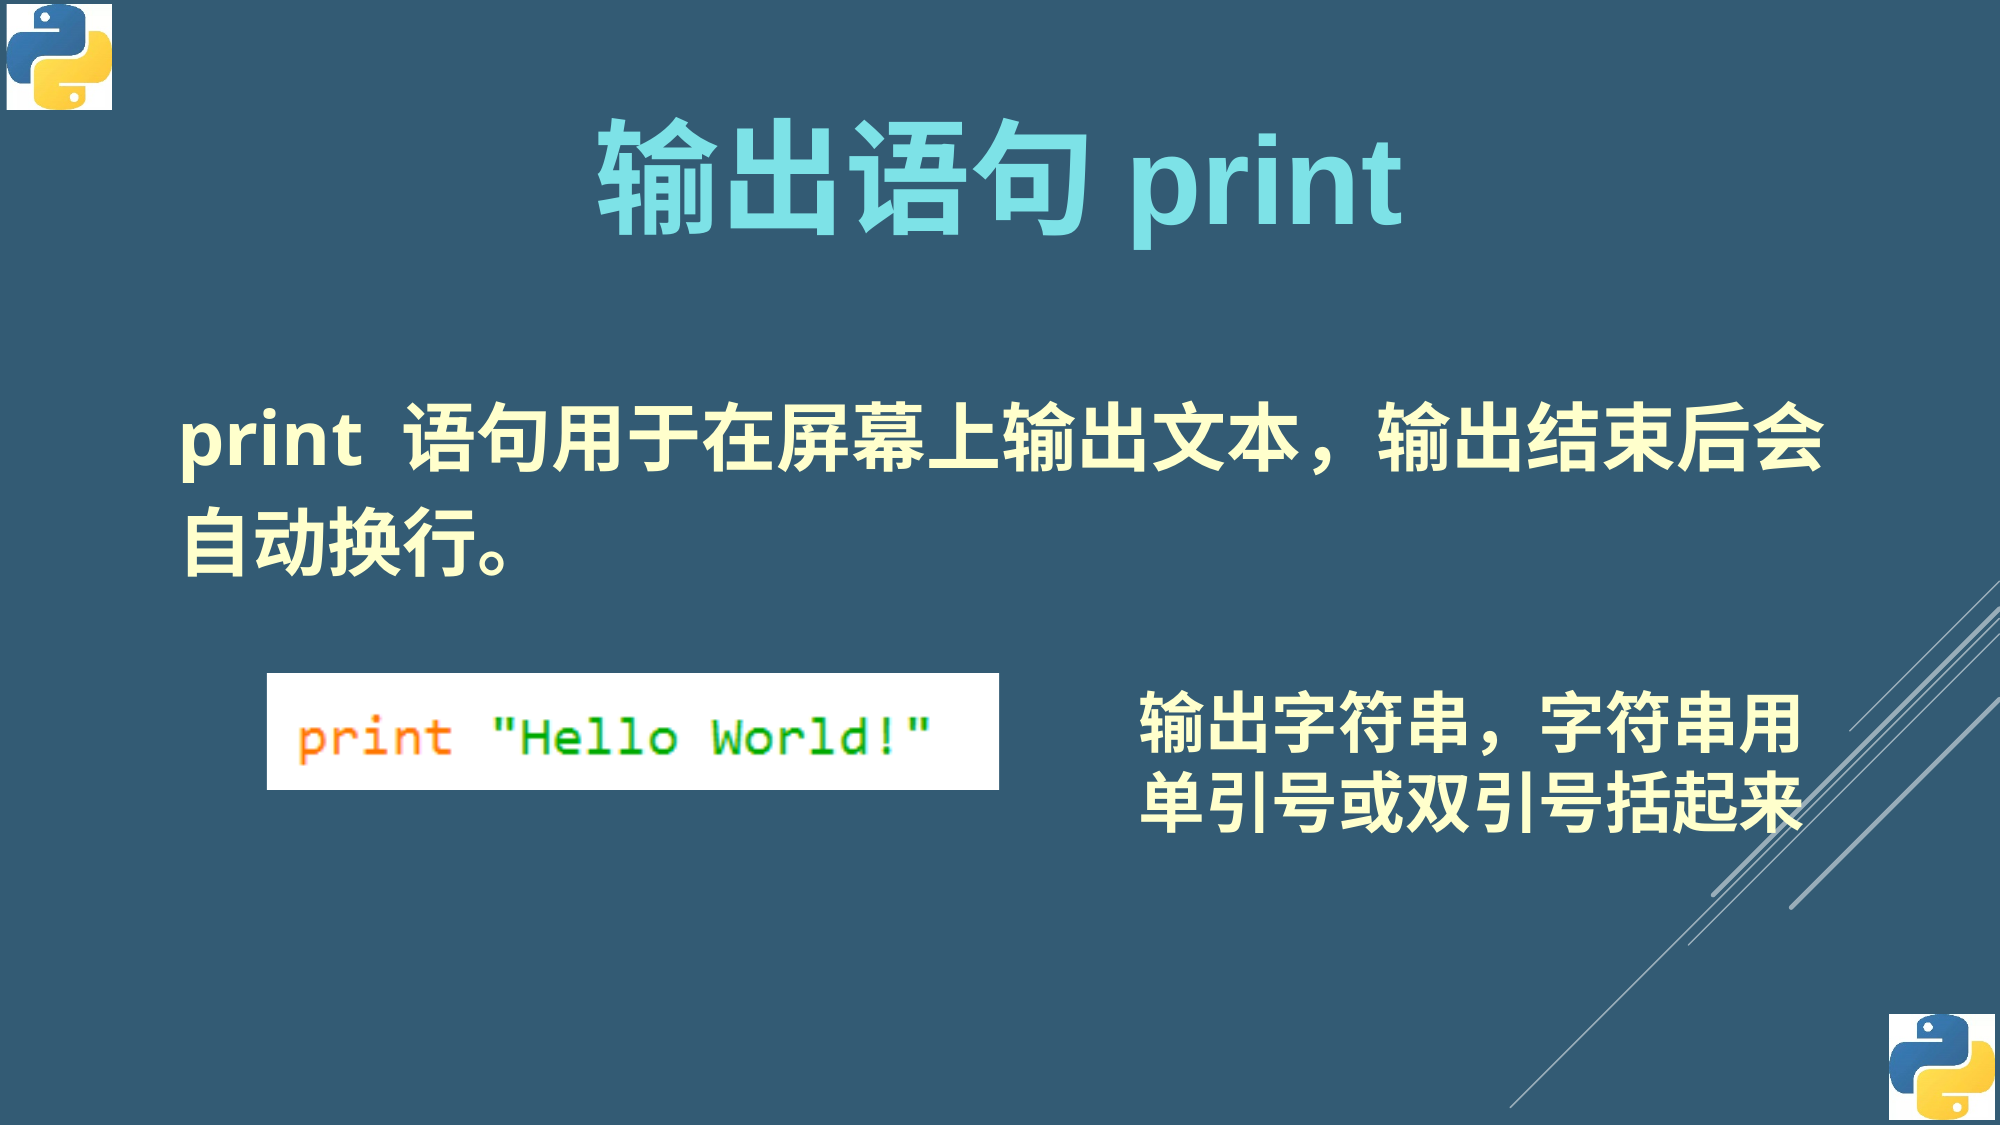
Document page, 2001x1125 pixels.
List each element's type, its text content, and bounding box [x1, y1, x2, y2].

text_box 输出语句print [76, 92, 1922, 258]
text_box print 语句用于在屏幕上输出文本，输出结束后会自动换行。 [162, 369, 1856, 593]
picture [266, 673, 1000, 790]
picture [1889, 1014, 1995, 1120]
text_box 输出字符串，字符串用单引号或双引号括起来 [1123, 673, 1856, 849]
picture [6, 4, 112, 110]
